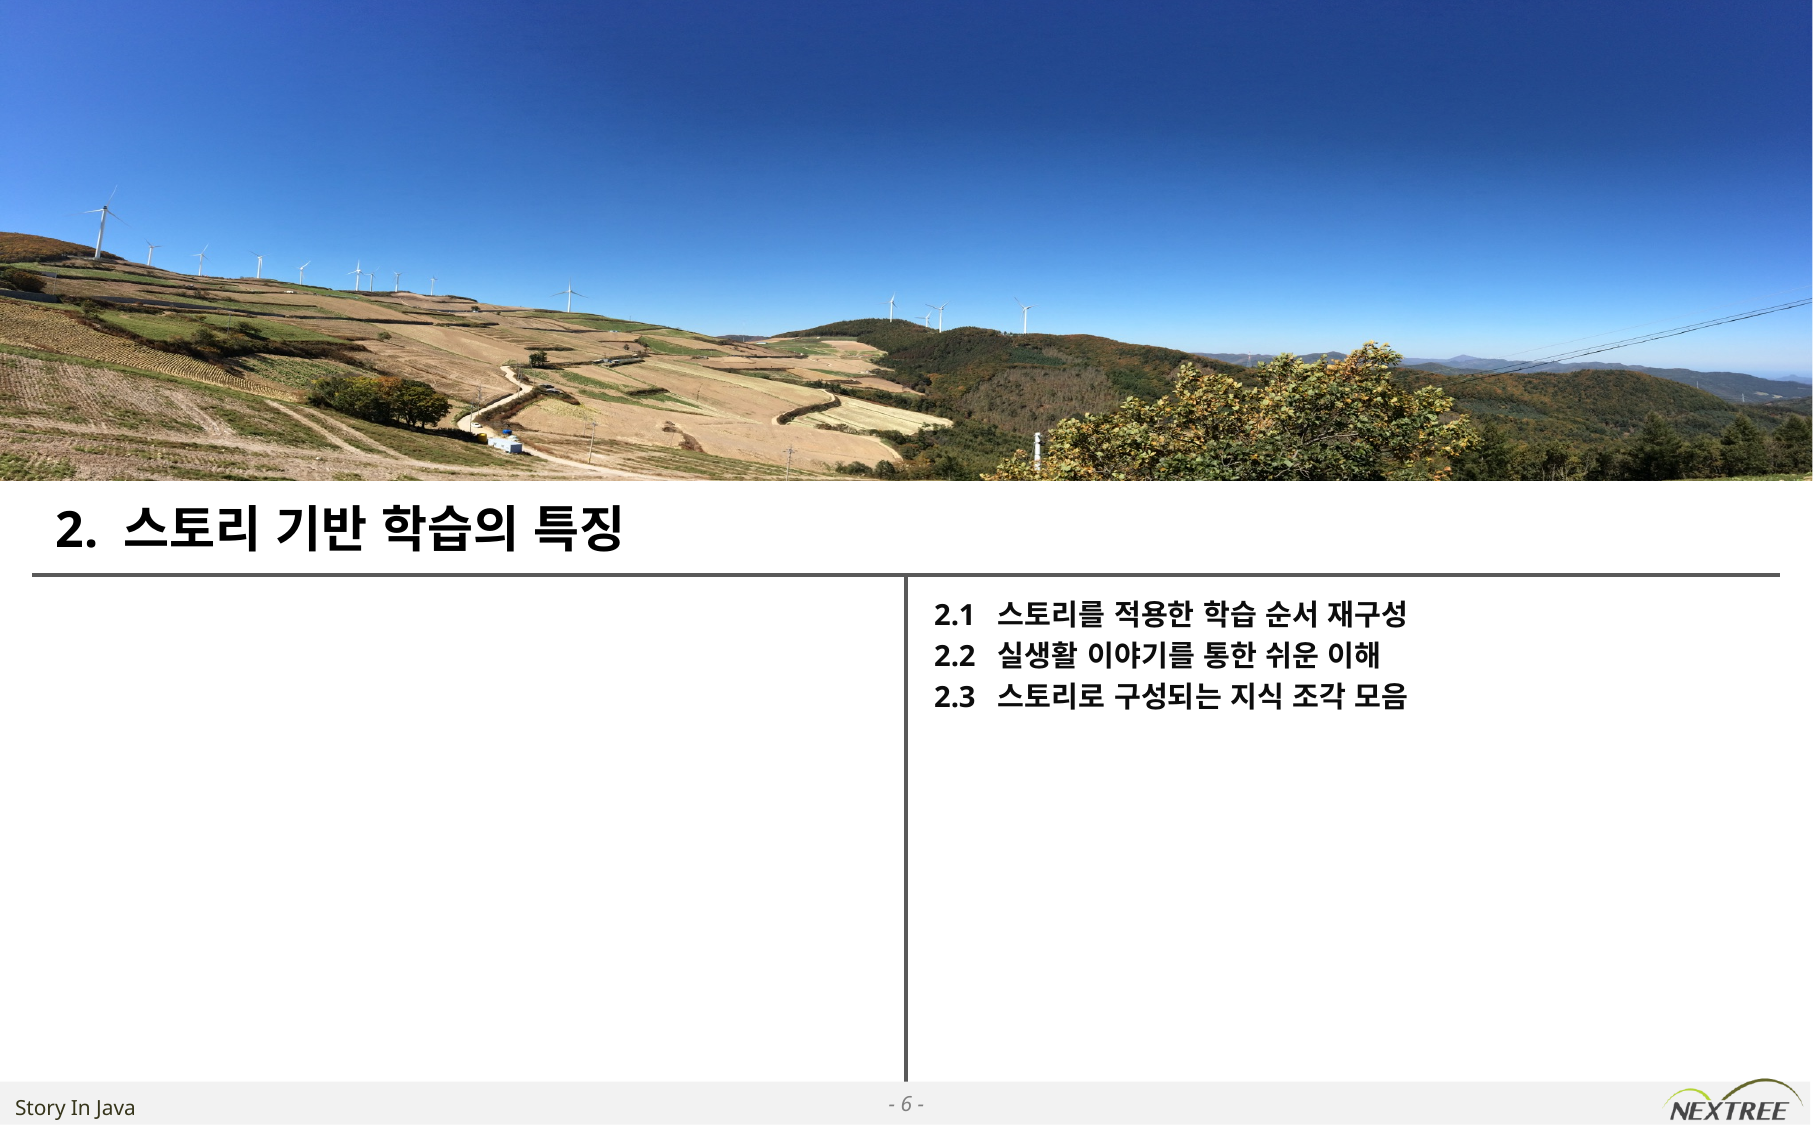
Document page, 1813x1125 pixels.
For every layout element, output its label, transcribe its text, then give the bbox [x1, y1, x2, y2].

picture [0, 0, 1813, 481]
list 2.1 스토리를 적용한 학습 순서 재구성 2.2 실생활 이야기를 통한 쉬운 이해 2.3 스토리로 구성되는 지식 조각 모음 [917, 588, 1793, 726]
picture [1662, 1078, 1804, 1122]
title 2. 스토리 기반 학습의 특징 [55, 479, 1702, 575]
